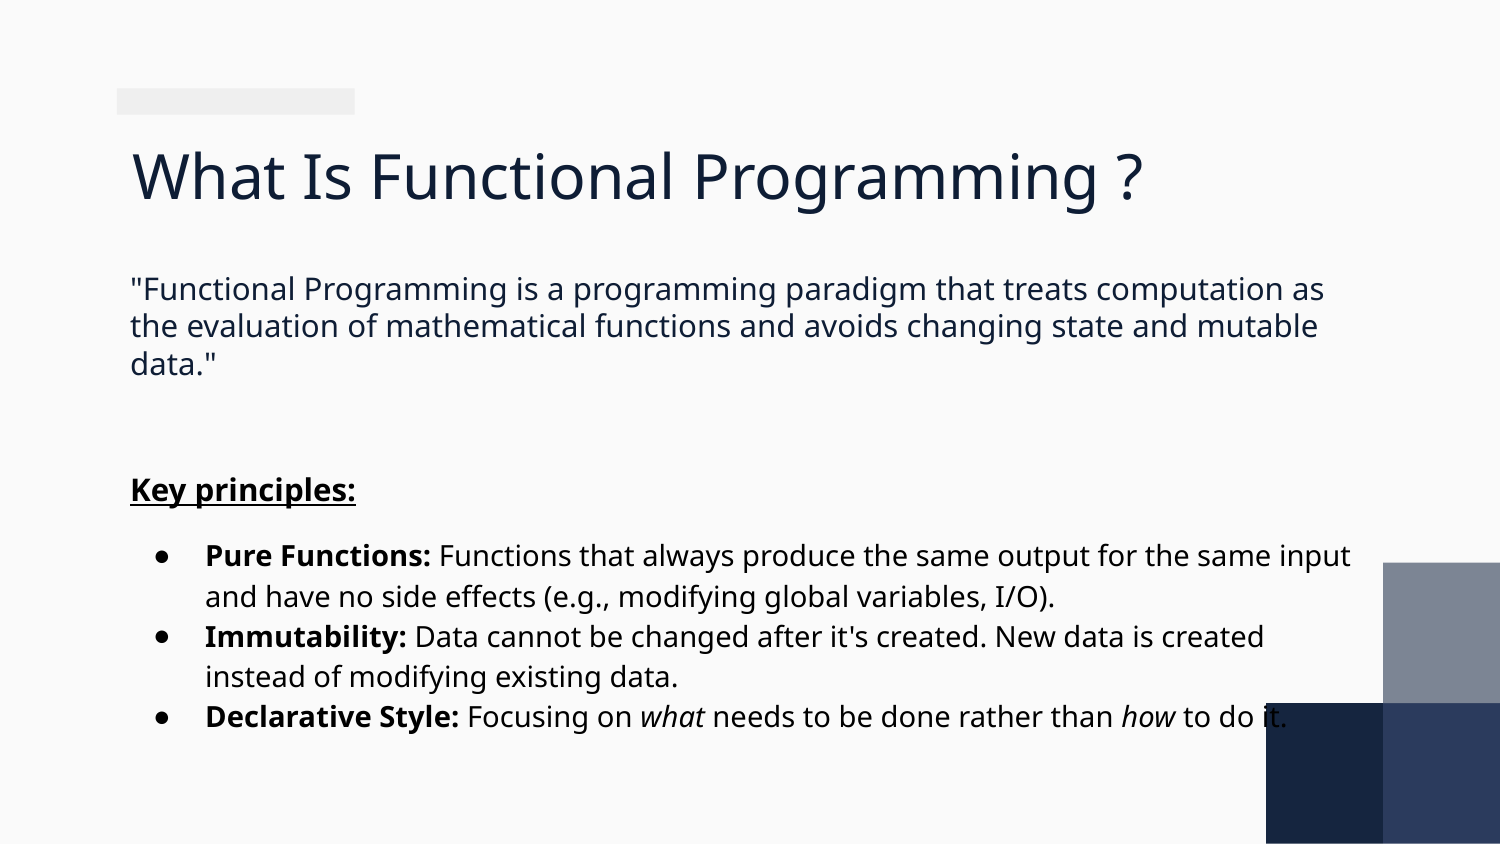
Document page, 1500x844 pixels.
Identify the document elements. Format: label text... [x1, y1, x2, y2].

title What Is Functional Programming ? [116, 56, 1454, 228]
subtitle "Functional Programming is a programming paradigm that treats computation as the evaluation of mathematical functions and avoids changing state and mutable data." Key principles: Pure Functions: Functions that always produce the same output for the same input and have no side effects (e.g., modifying global variables, I/O). Immutability: Data cannot be changed after it's created. New data is created instead of modifying existing data. Declarative Style: Focusing on what needs to be done rather than how to do it. [115, 253, 1385, 746]
